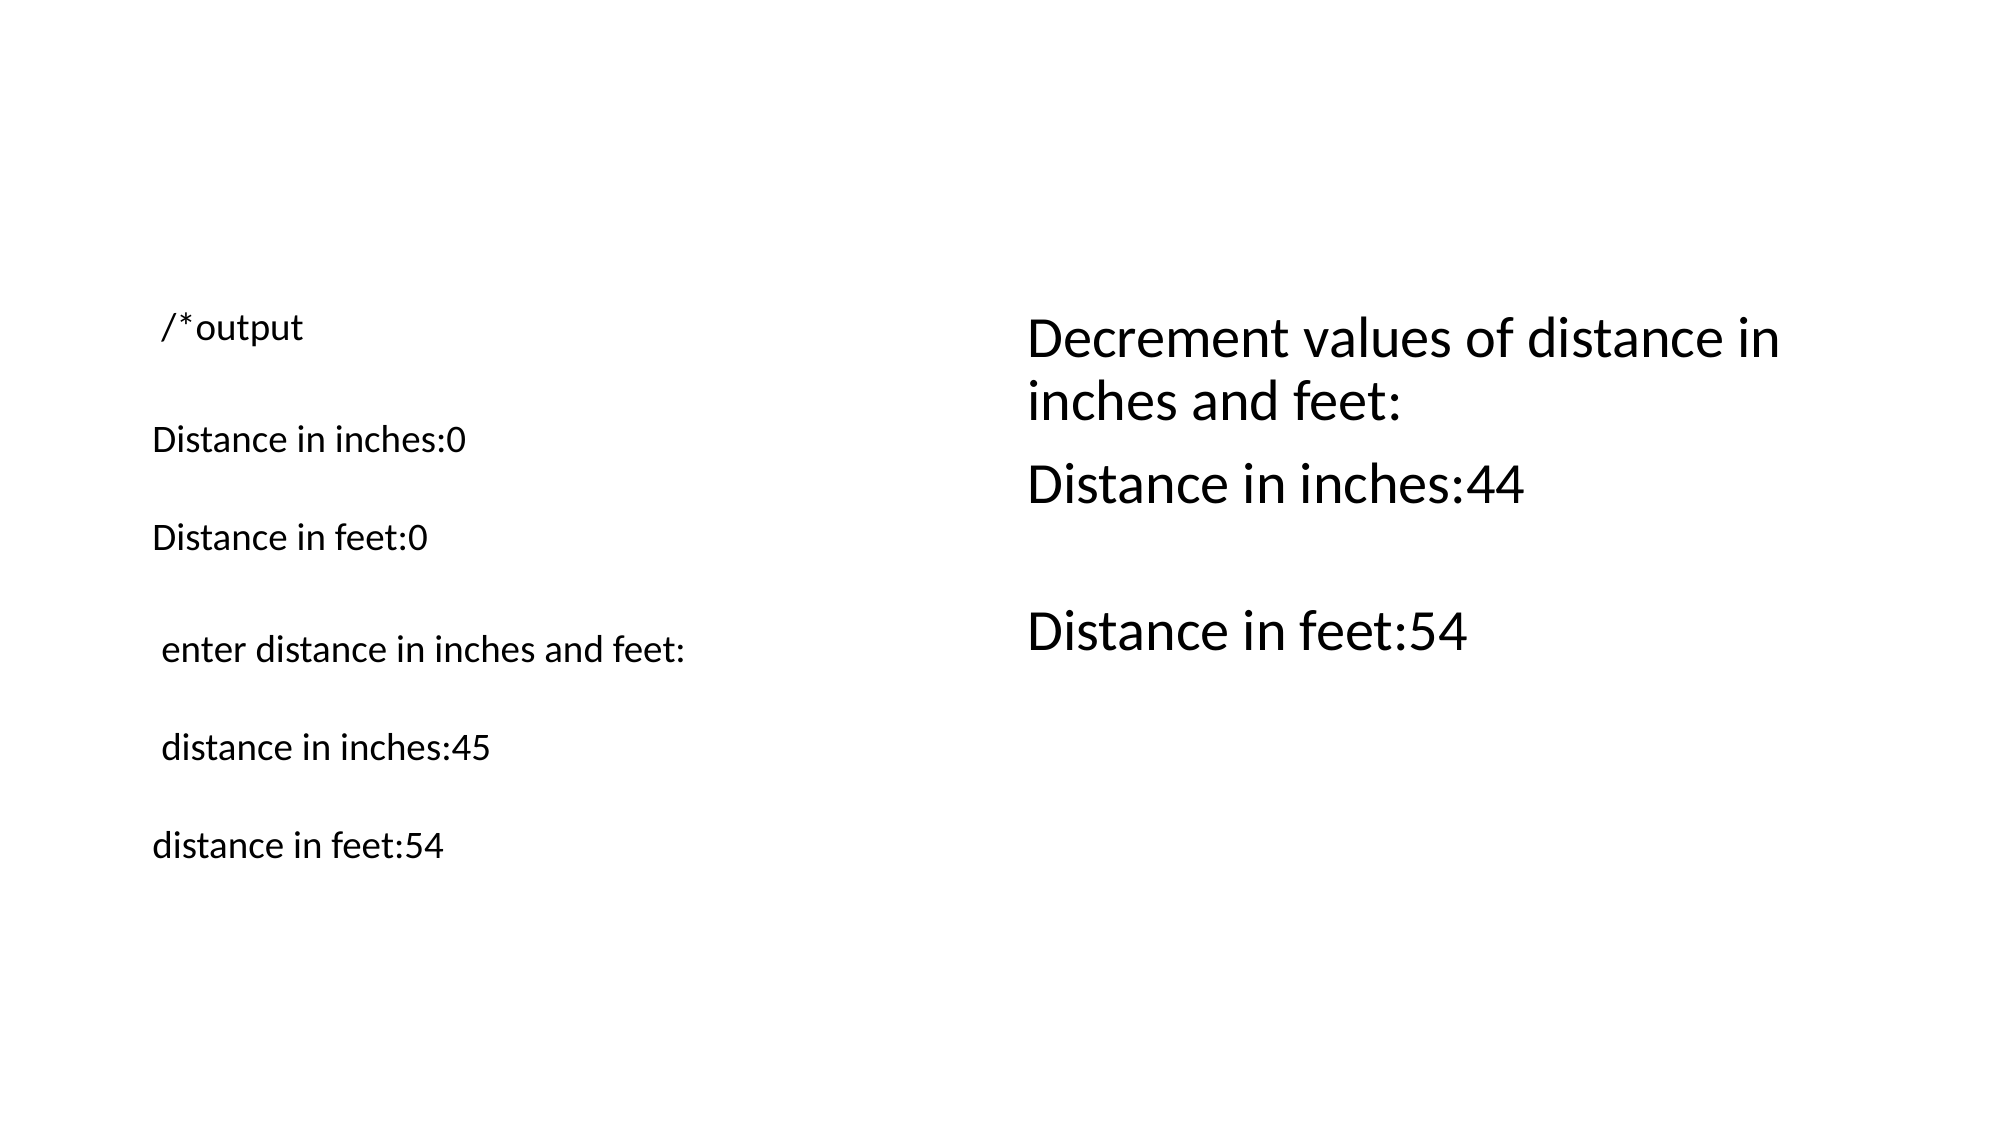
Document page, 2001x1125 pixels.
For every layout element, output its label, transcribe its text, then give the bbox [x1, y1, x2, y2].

list /*output Distance in inches:0 Distance in feet:0 enter distance in inches and feet: distance in inches:45 distance in feet:54 [137, 299, 988, 1014]
list Decrement values of distance in inches and feet: Distance in inches:44 Distance in feet:54 [1012, 299, 1863, 1014]
